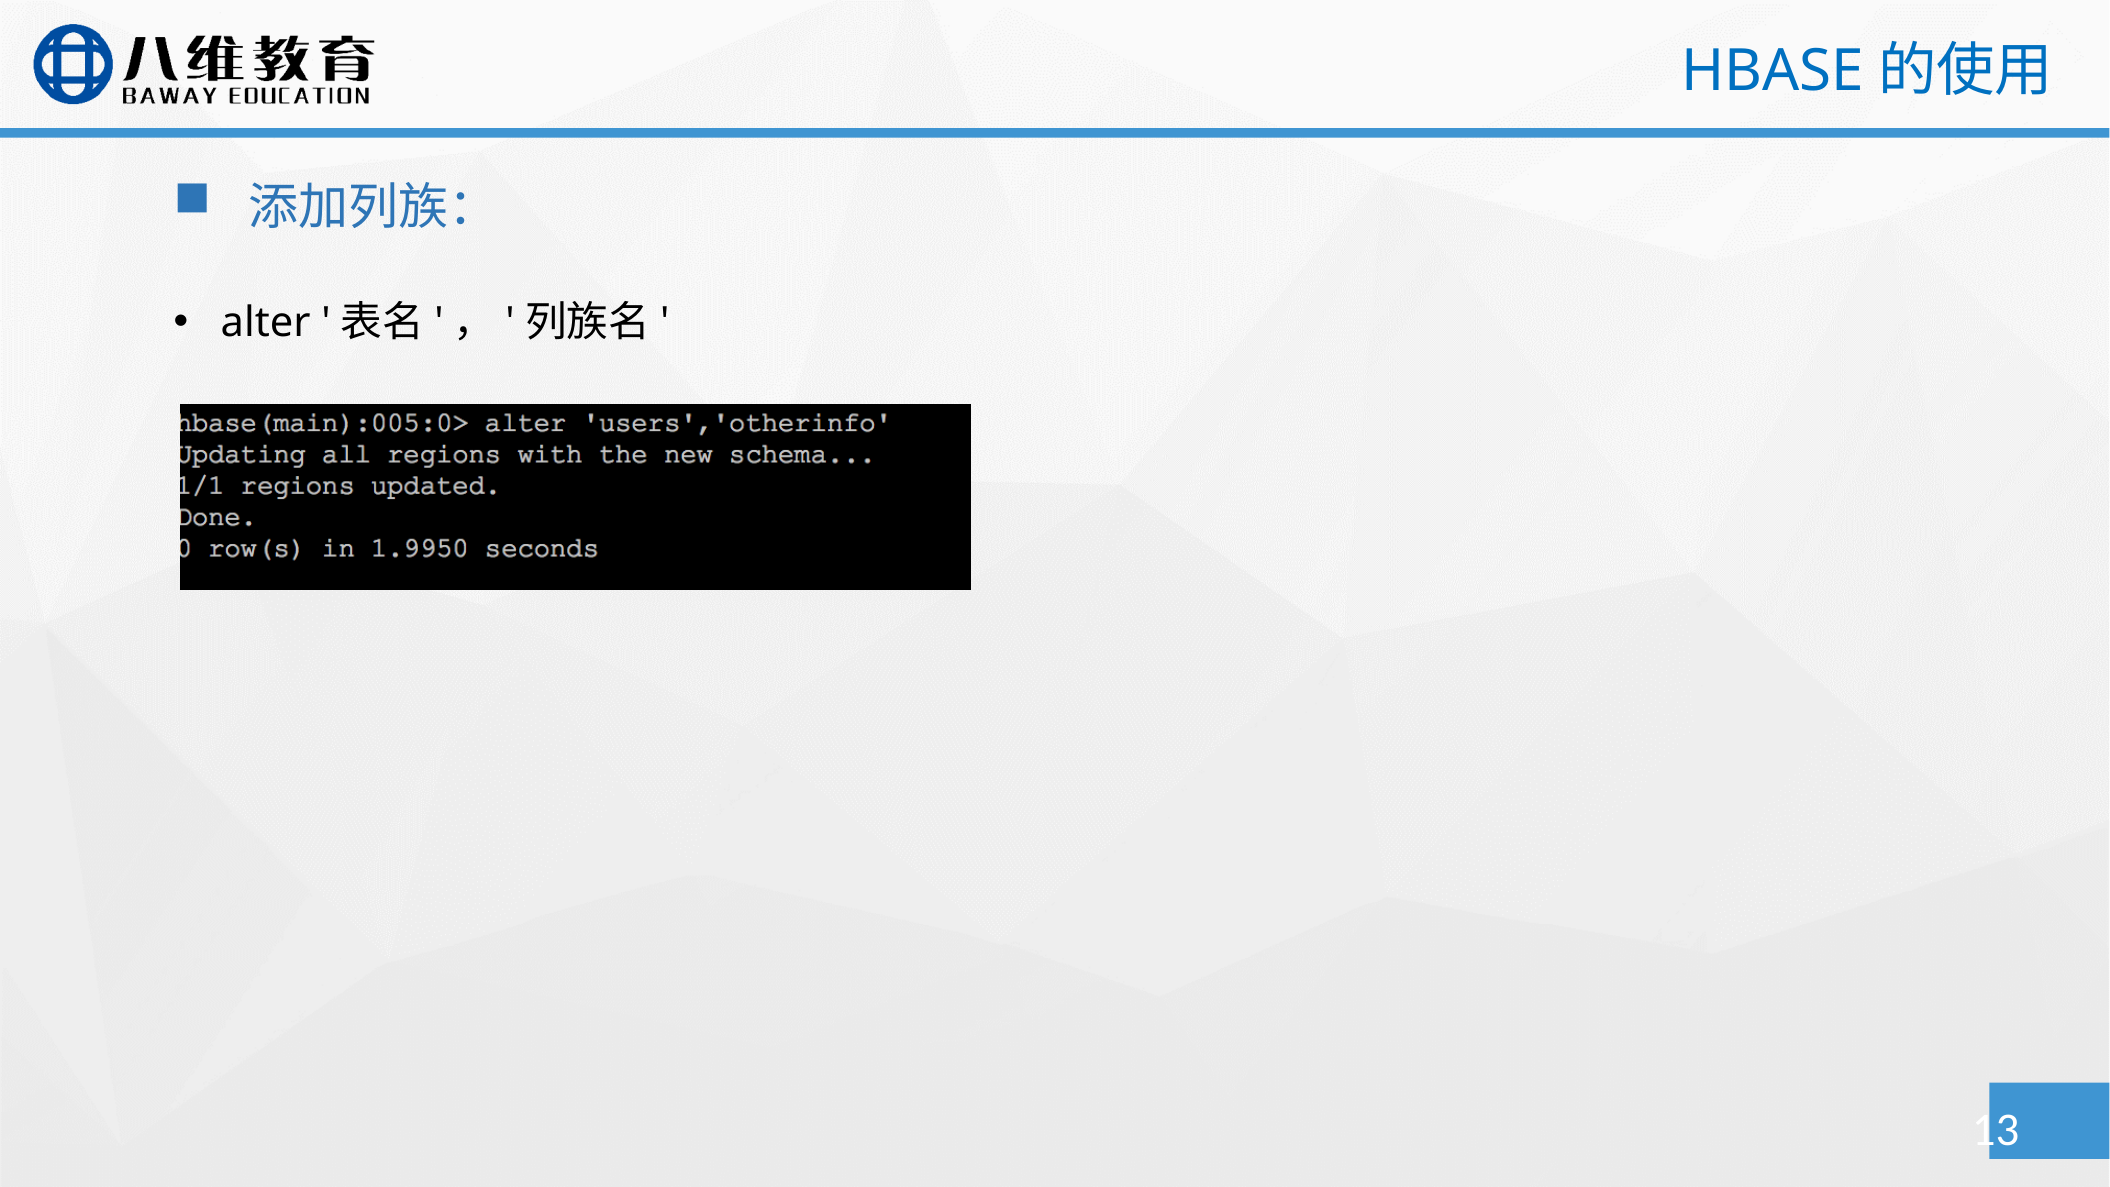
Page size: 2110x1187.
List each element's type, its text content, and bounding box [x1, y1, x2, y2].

text_box 添加列族： alter '表名'，'列族名' [158, 167, 2020, 603]
picture [0, 138, 2110, 1187]
picture [0, 0, 2110, 128]
